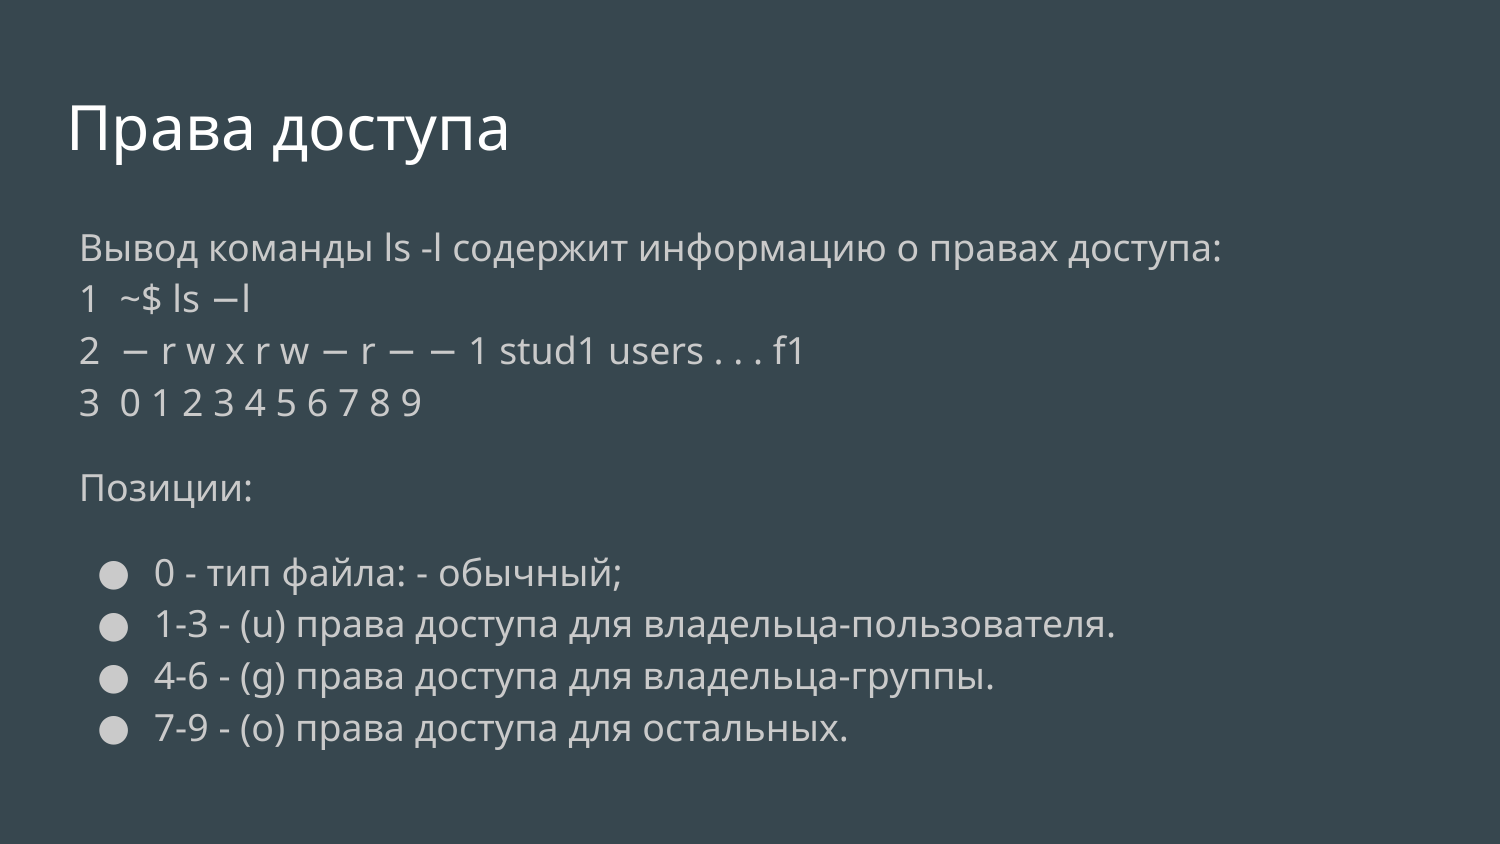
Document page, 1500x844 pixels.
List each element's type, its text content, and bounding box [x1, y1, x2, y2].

list Вывод команды ls ‐l содержит информацию о правах доступа: 1 ~$ ls −l 2 − r w x r w − r − − 1 stud1 users . . . f1 3 0 1 2 3 4 5 6 7 8 9 Позиции: 0 ‐ тип файла: ‐ обычный; 1‐3 ‐ (u) права доступа для владельца‐пользователя. 4‐6 ‐ (g) права доступа для владельца‐группы. 7‐9 ‐ (o) права доступа для остальных. [63, 201, 1462, 750]
title Права доступа [51, 72, 1449, 167]
